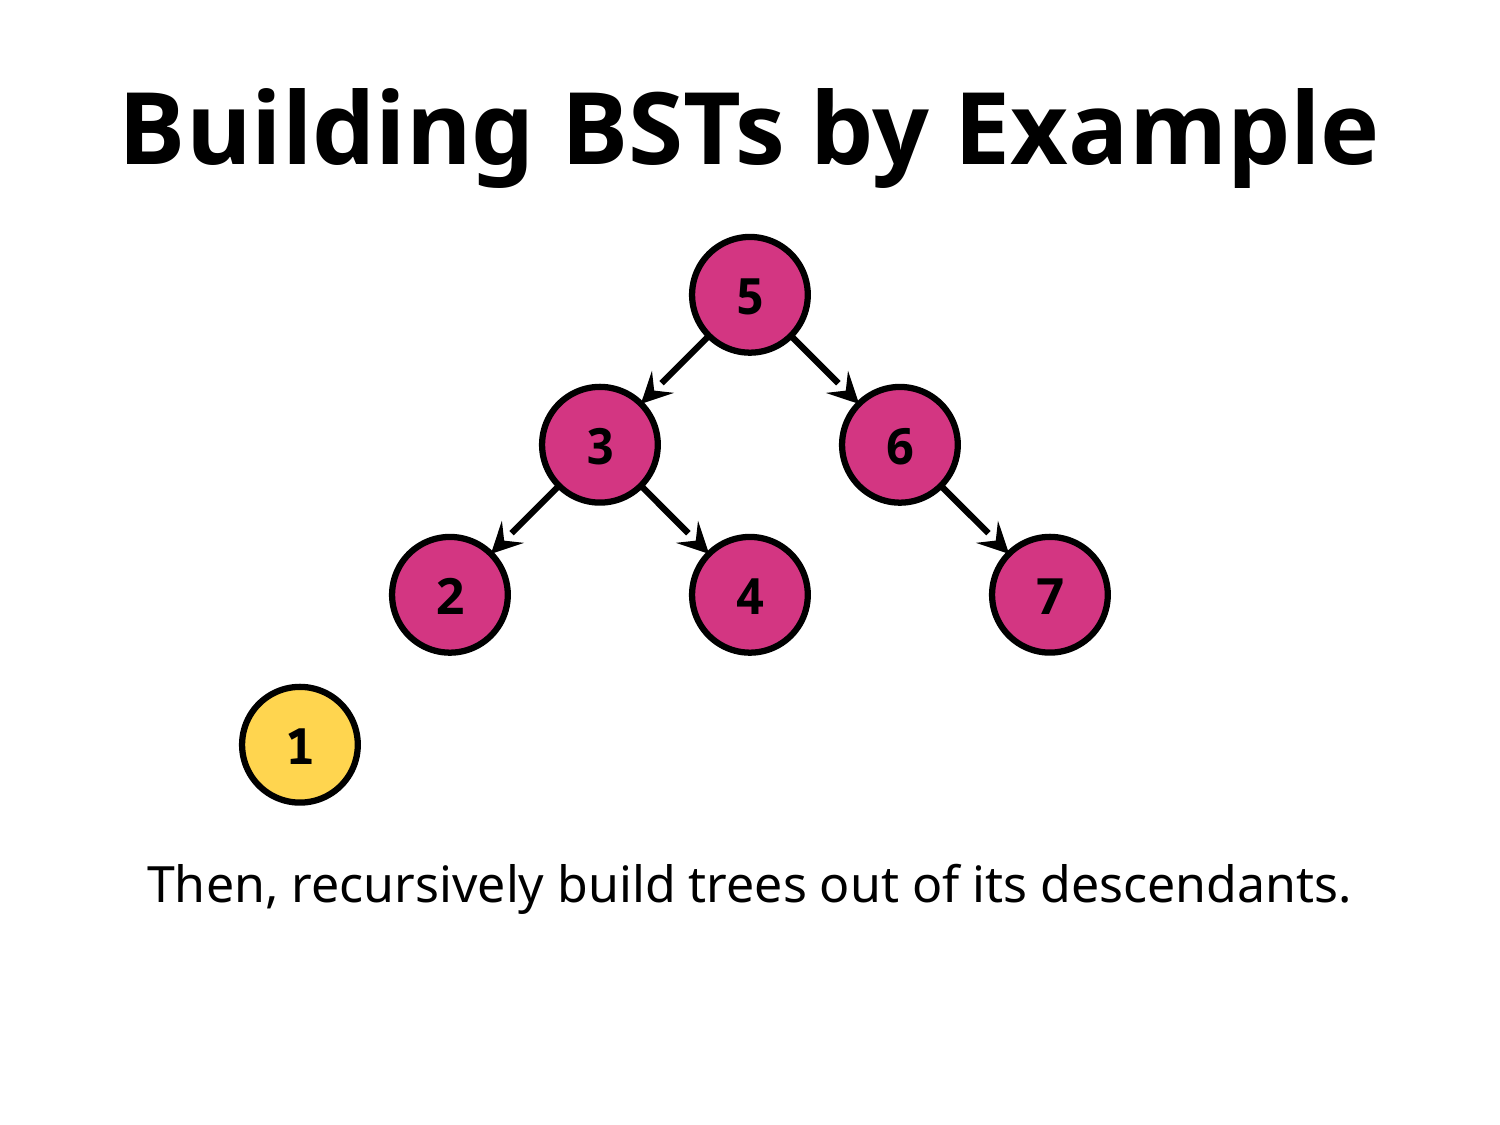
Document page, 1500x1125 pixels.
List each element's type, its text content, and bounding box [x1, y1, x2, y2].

text_box 3 [542, 386, 658, 503]
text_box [940, 485, 1010, 555]
subtitle Building BSTs by Example [0, 50, 1500, 237]
text_box 6 [842, 386, 958, 503]
text_box 5 [692, 236, 808, 353]
text_box 7 [992, 536, 1108, 653]
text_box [640, 335, 710, 405]
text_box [790, 335, 860, 405]
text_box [490, 485, 560, 555]
text_box 2 [392, 536, 508, 653]
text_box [640, 485, 710, 555]
text_box 4 [692, 536, 808, 653]
text_box 1 [242, 686, 358, 803]
subtitle Then, recursively build trees out of its descendants. [99, 236, 1400, 1125]
